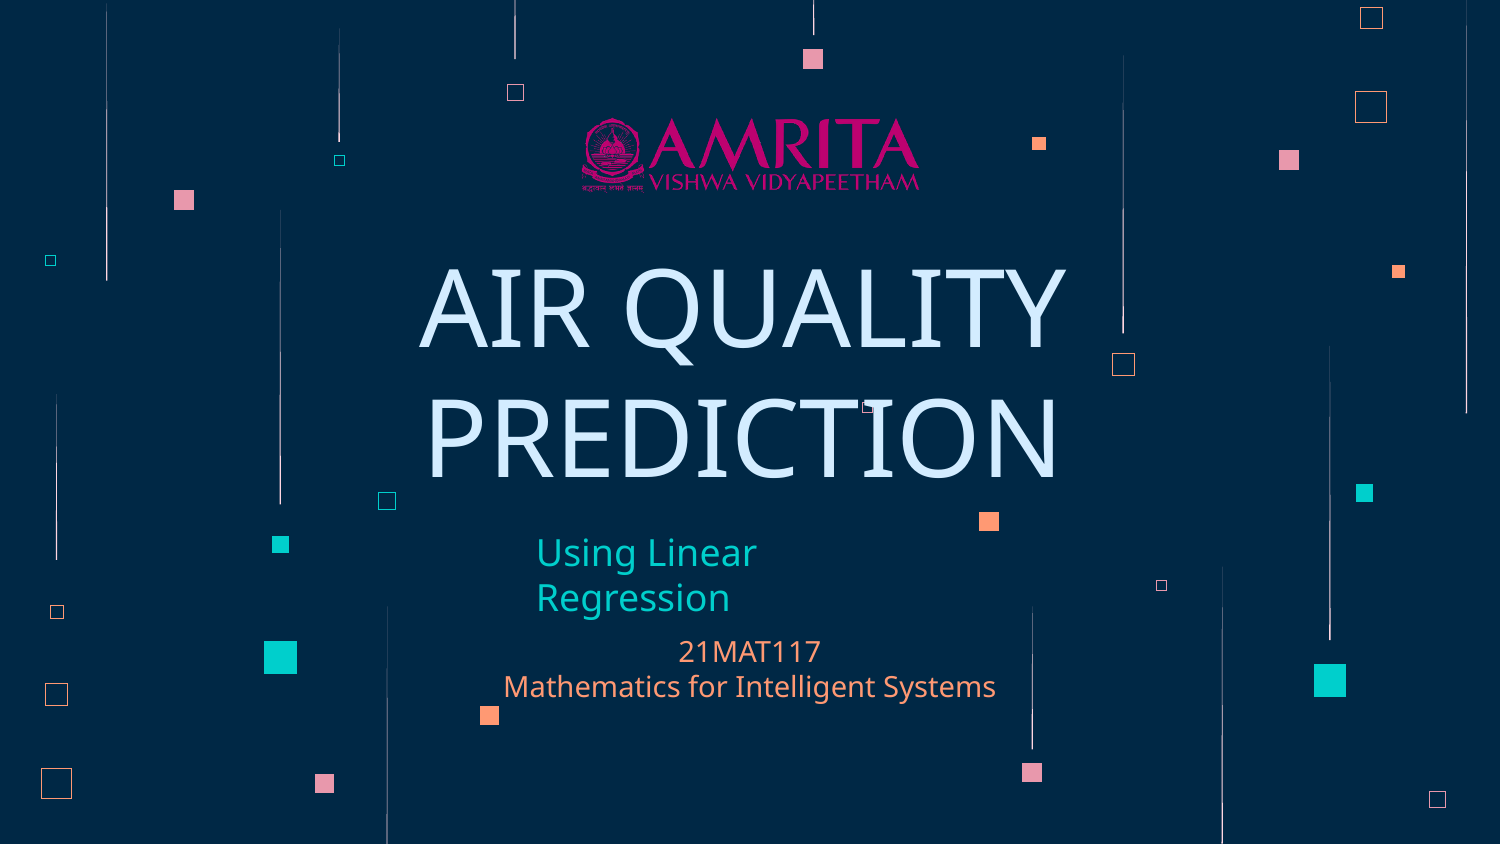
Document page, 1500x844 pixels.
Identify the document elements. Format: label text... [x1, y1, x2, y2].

title AIR QUALITY PREDICTION [249, 177, 1238, 514]
text_box [979, 511, 999, 532]
text_box [314, 773, 335, 794]
text_box [1032, 137, 1046, 151]
text_box [479, 705, 500, 726]
subtitle 21MAT117 Mathematics for Intelligent Systems [484, 618, 1016, 773]
text_box Using Linear Regression [521, 521, 961, 627]
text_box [1313, 345, 1347, 698]
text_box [1111, 55, 1135, 376]
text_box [1022, 606, 1043, 783]
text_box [263, 209, 297, 675]
picture [576, 89, 923, 220]
